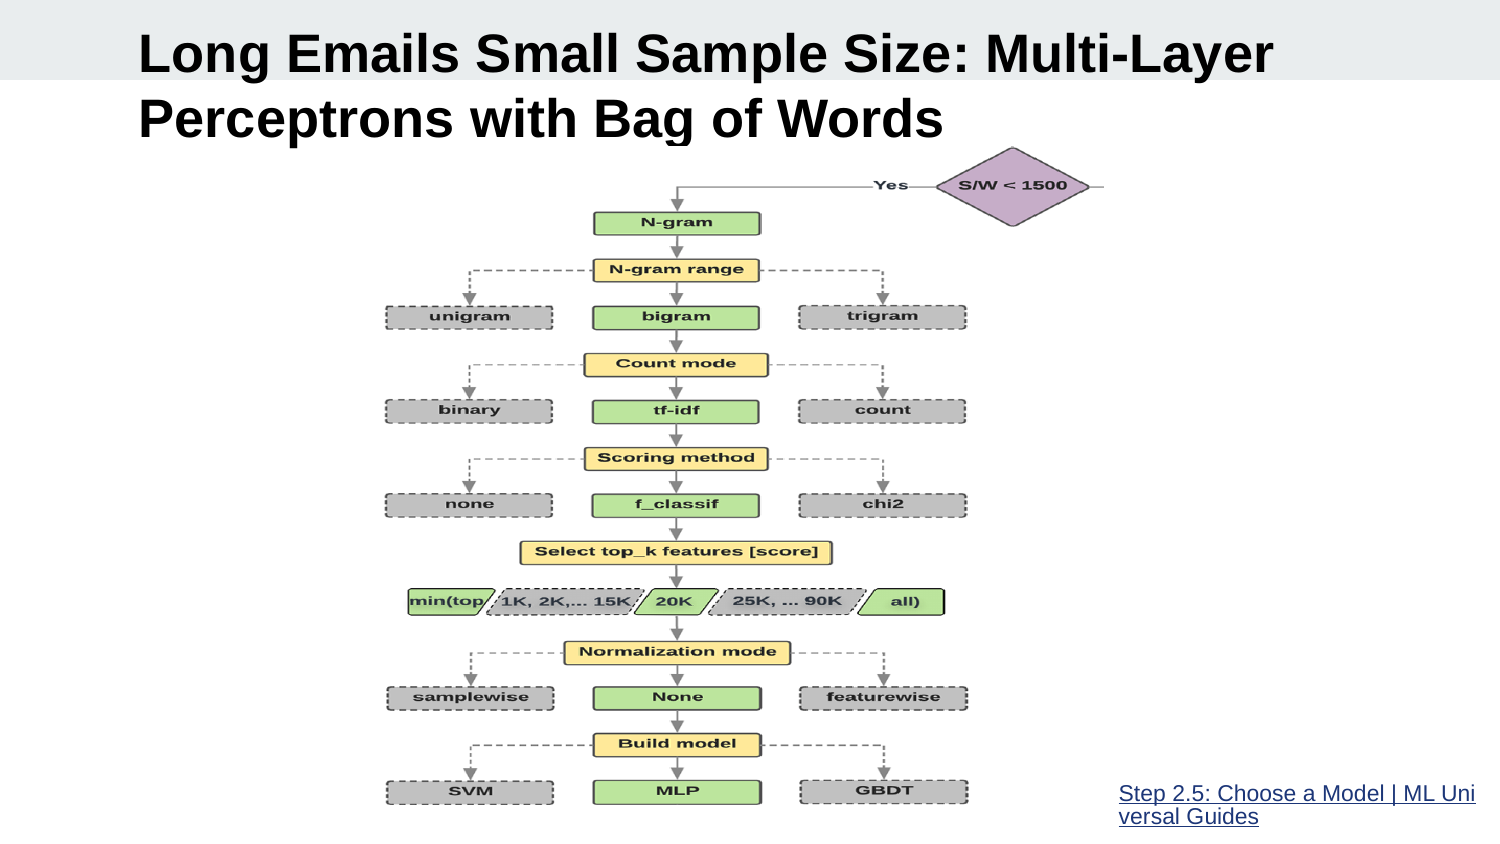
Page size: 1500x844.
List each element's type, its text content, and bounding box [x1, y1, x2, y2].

text_box Step 2.5: Choose a Model | ML Universal Guides [1103, 763, 1500, 844]
text_box Long Emails Small Sample Size: Multi-Layer Perceptrons with Bag of Words [123, 3, 1482, 155]
picture [374, 145, 1104, 809]
